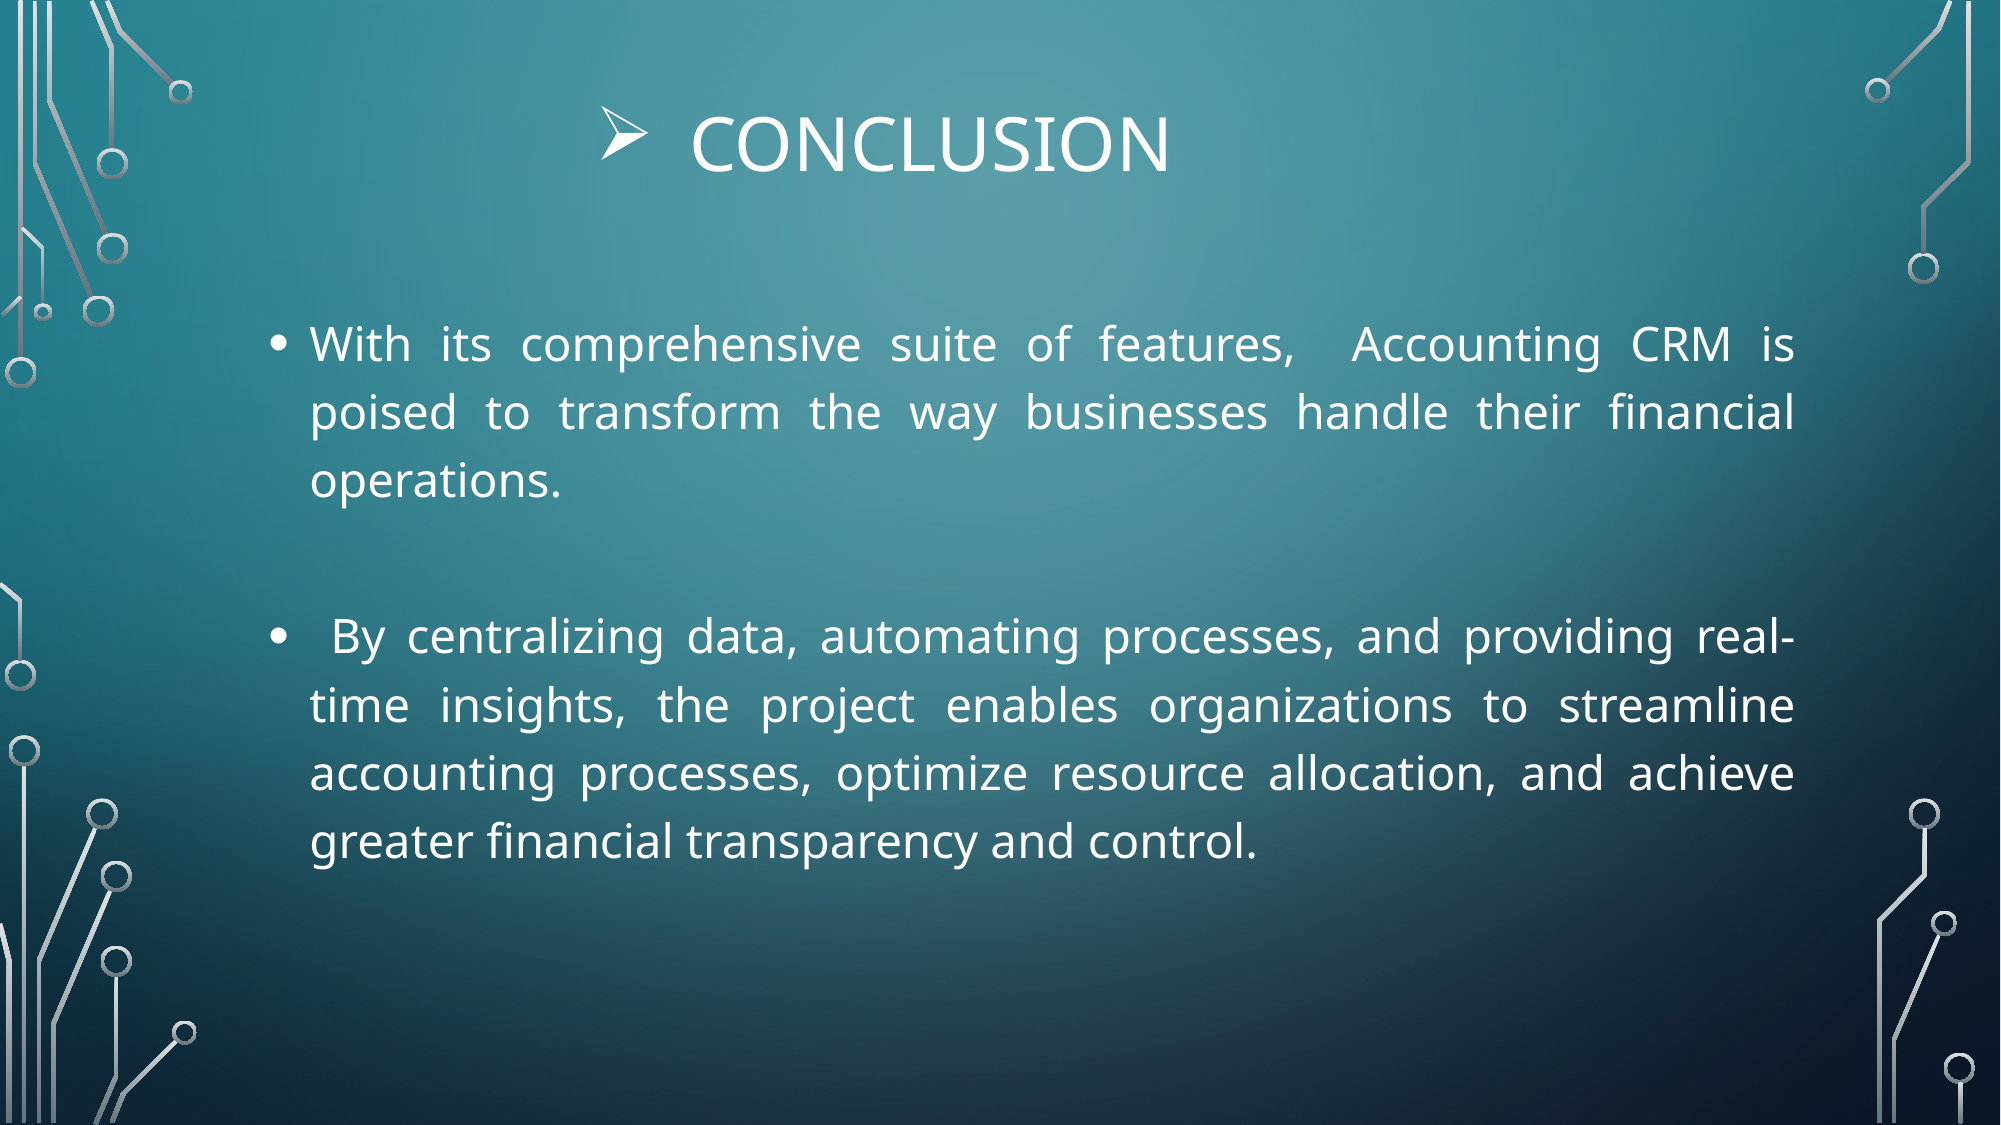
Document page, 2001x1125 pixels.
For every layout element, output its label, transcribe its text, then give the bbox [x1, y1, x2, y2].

list With its comprehensive suite of features, Accounting CRM is poised to transform the way businesses handle their financial operations. By centralizing data, automating processes, and providing real-time insights, the project enables organizations to streamline accounting processes, optimize resource allocation, and achieve greater financial transparency and control. [187, 294, 1813, 876]
title Conclusion [580, 59, 1265, 235]
